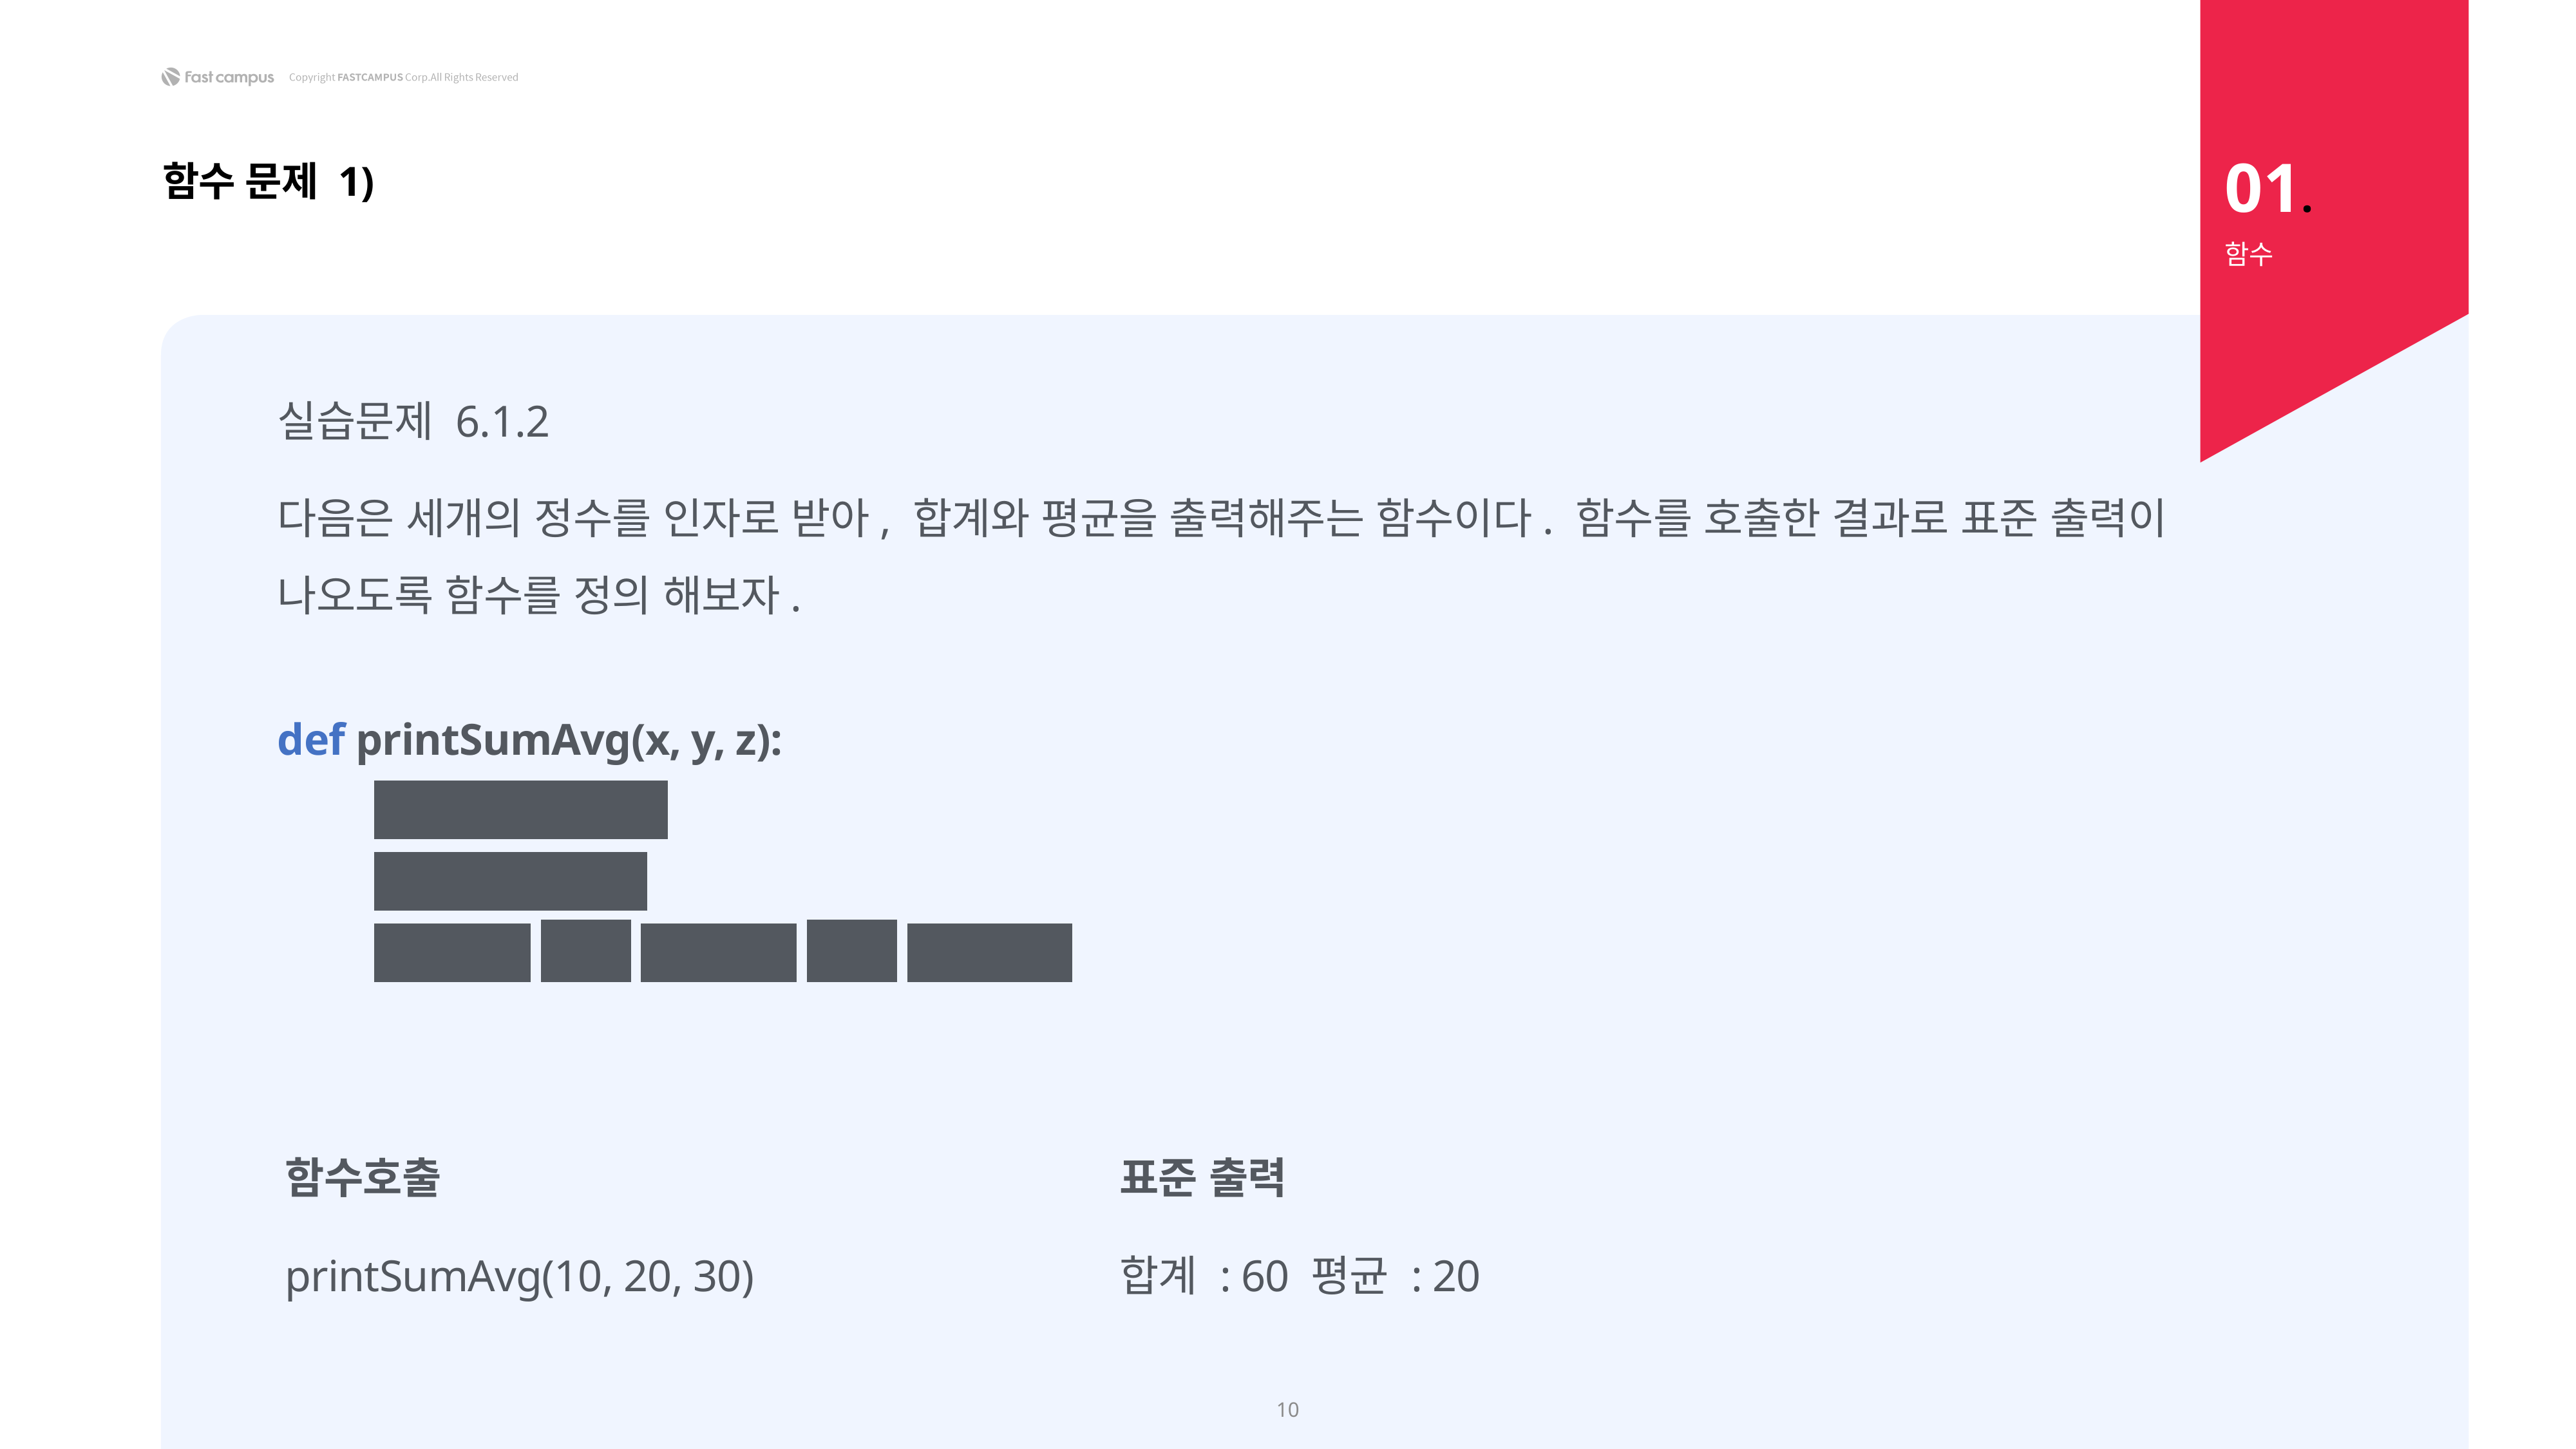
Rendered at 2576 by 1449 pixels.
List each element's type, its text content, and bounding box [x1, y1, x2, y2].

text_box 표준 출력 합계 : 60 평균 : 20 [1118, 1124, 2436, 1302]
text_box 실습문제 6.1.2 다음은 세개의 정수를 인자로 받아, 합계와 평균을 출력해주는 함수이다. 함수를 호출한 결과로 표준 출력이 나오도록 함수를 정의 해보자. def printSumAvg(x, y, z): sum = x + y + z avg = sum / 3 print(f"합계 : {sum} 평균 : {avg}") [276, 366, 2277, 980]
picture [0, 0, 2576, 1449]
text_box 함수 [2200, 232, 2469, 276]
text_box 함수호출 printSumAvg(10, 20, 30) [283, 1124, 1118, 1302]
text_box 함수 문제 1) [160, 154, 631, 205]
slide_number 10 [998, 1372, 1578, 1449]
text_box 01. [2200, 148, 2469, 232]
